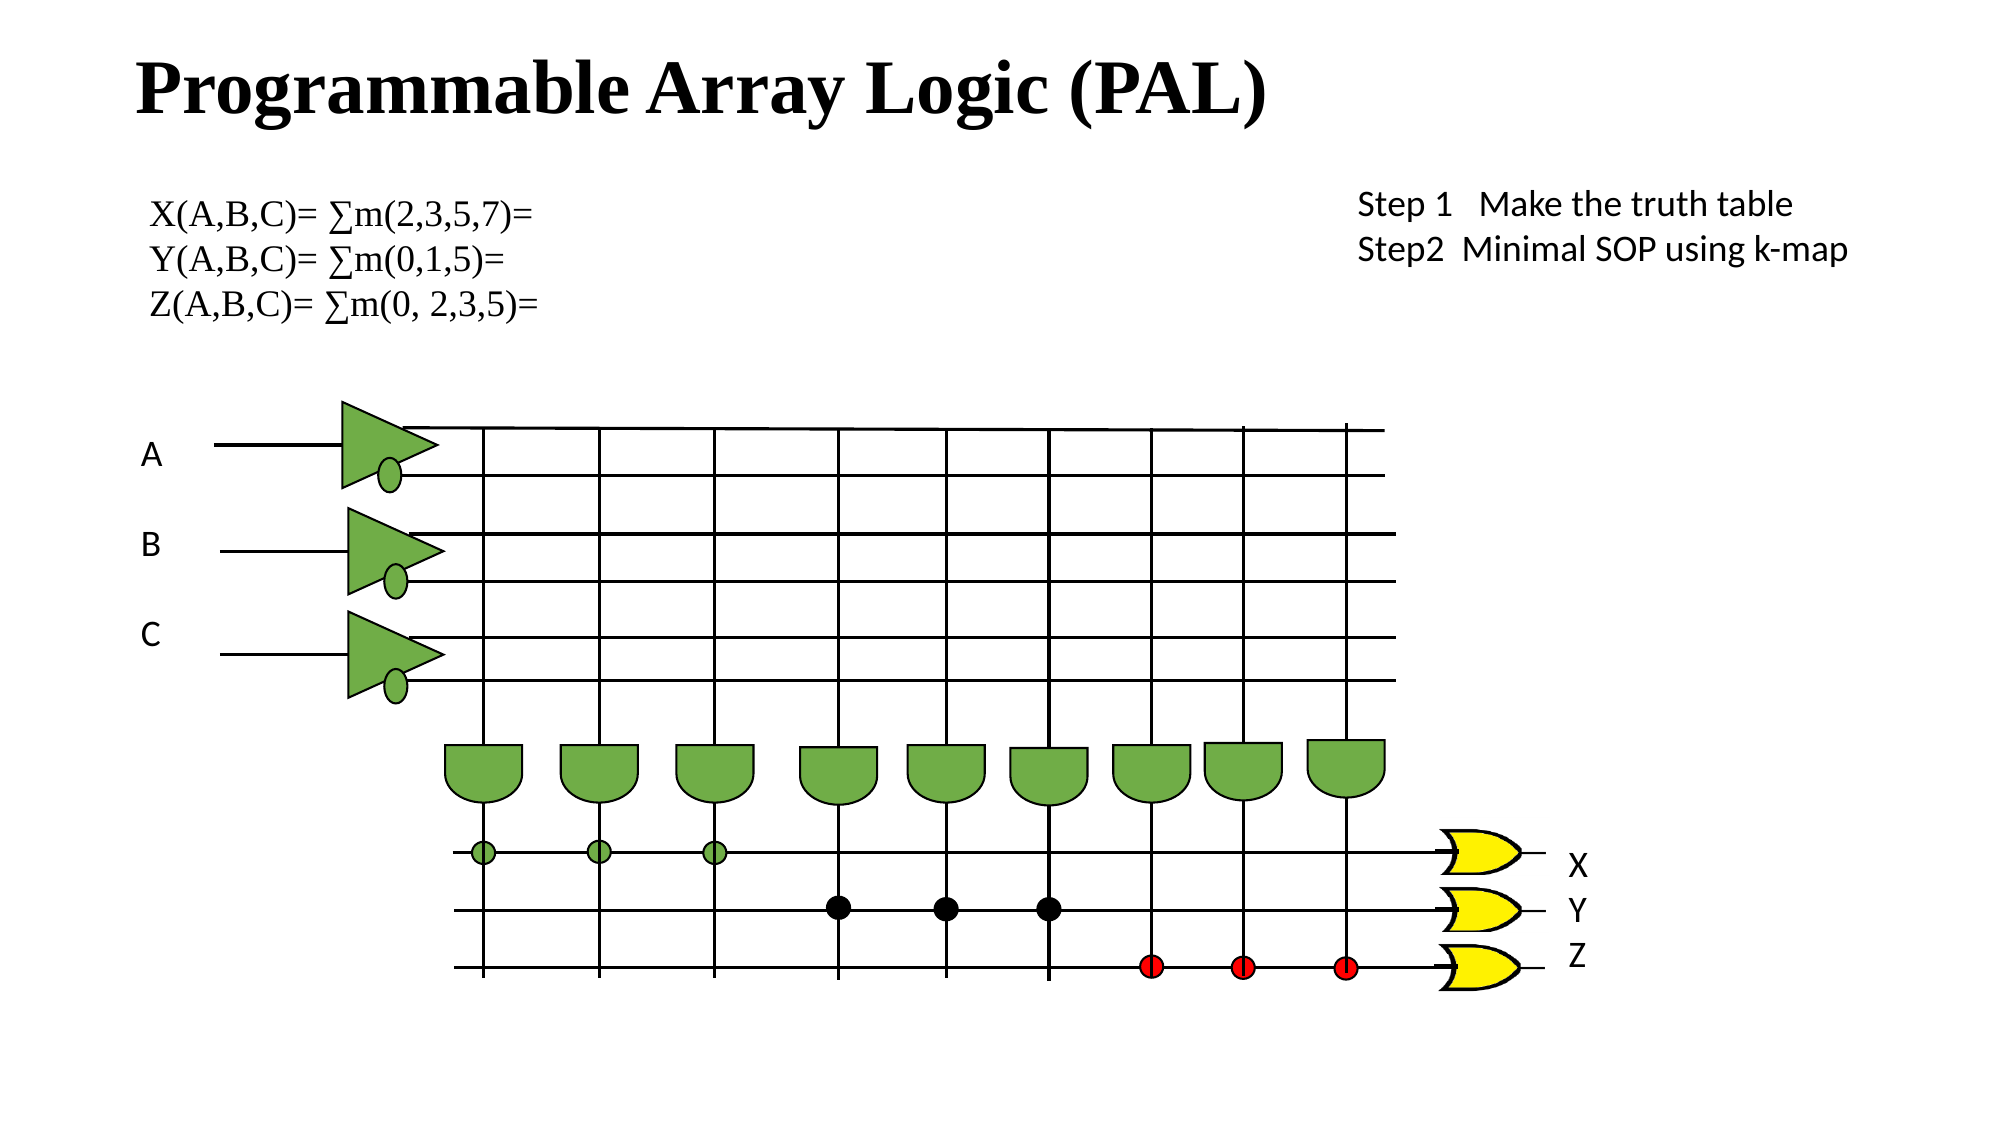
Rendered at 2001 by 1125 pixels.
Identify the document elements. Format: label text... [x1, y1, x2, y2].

text_box A B C [120, 418, 213, 664]
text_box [213, 401, 1550, 1003]
text_box X(A,B,C)= ∑m(2,3,5,7)= Y(A,B,C)= ∑m(0,1,5)= Z(A,B,C)= ∑m(0, 2,3,5)= [129, 179, 1809, 380]
text_box X Y Z [1550, 829, 1649, 985]
text_box Programmable Array Logic (PAL) [120, 29, 1900, 137]
text_box Step 1 Make the truth table Step2 Minimal SOP using k-map [1337, 169, 1870, 324]
